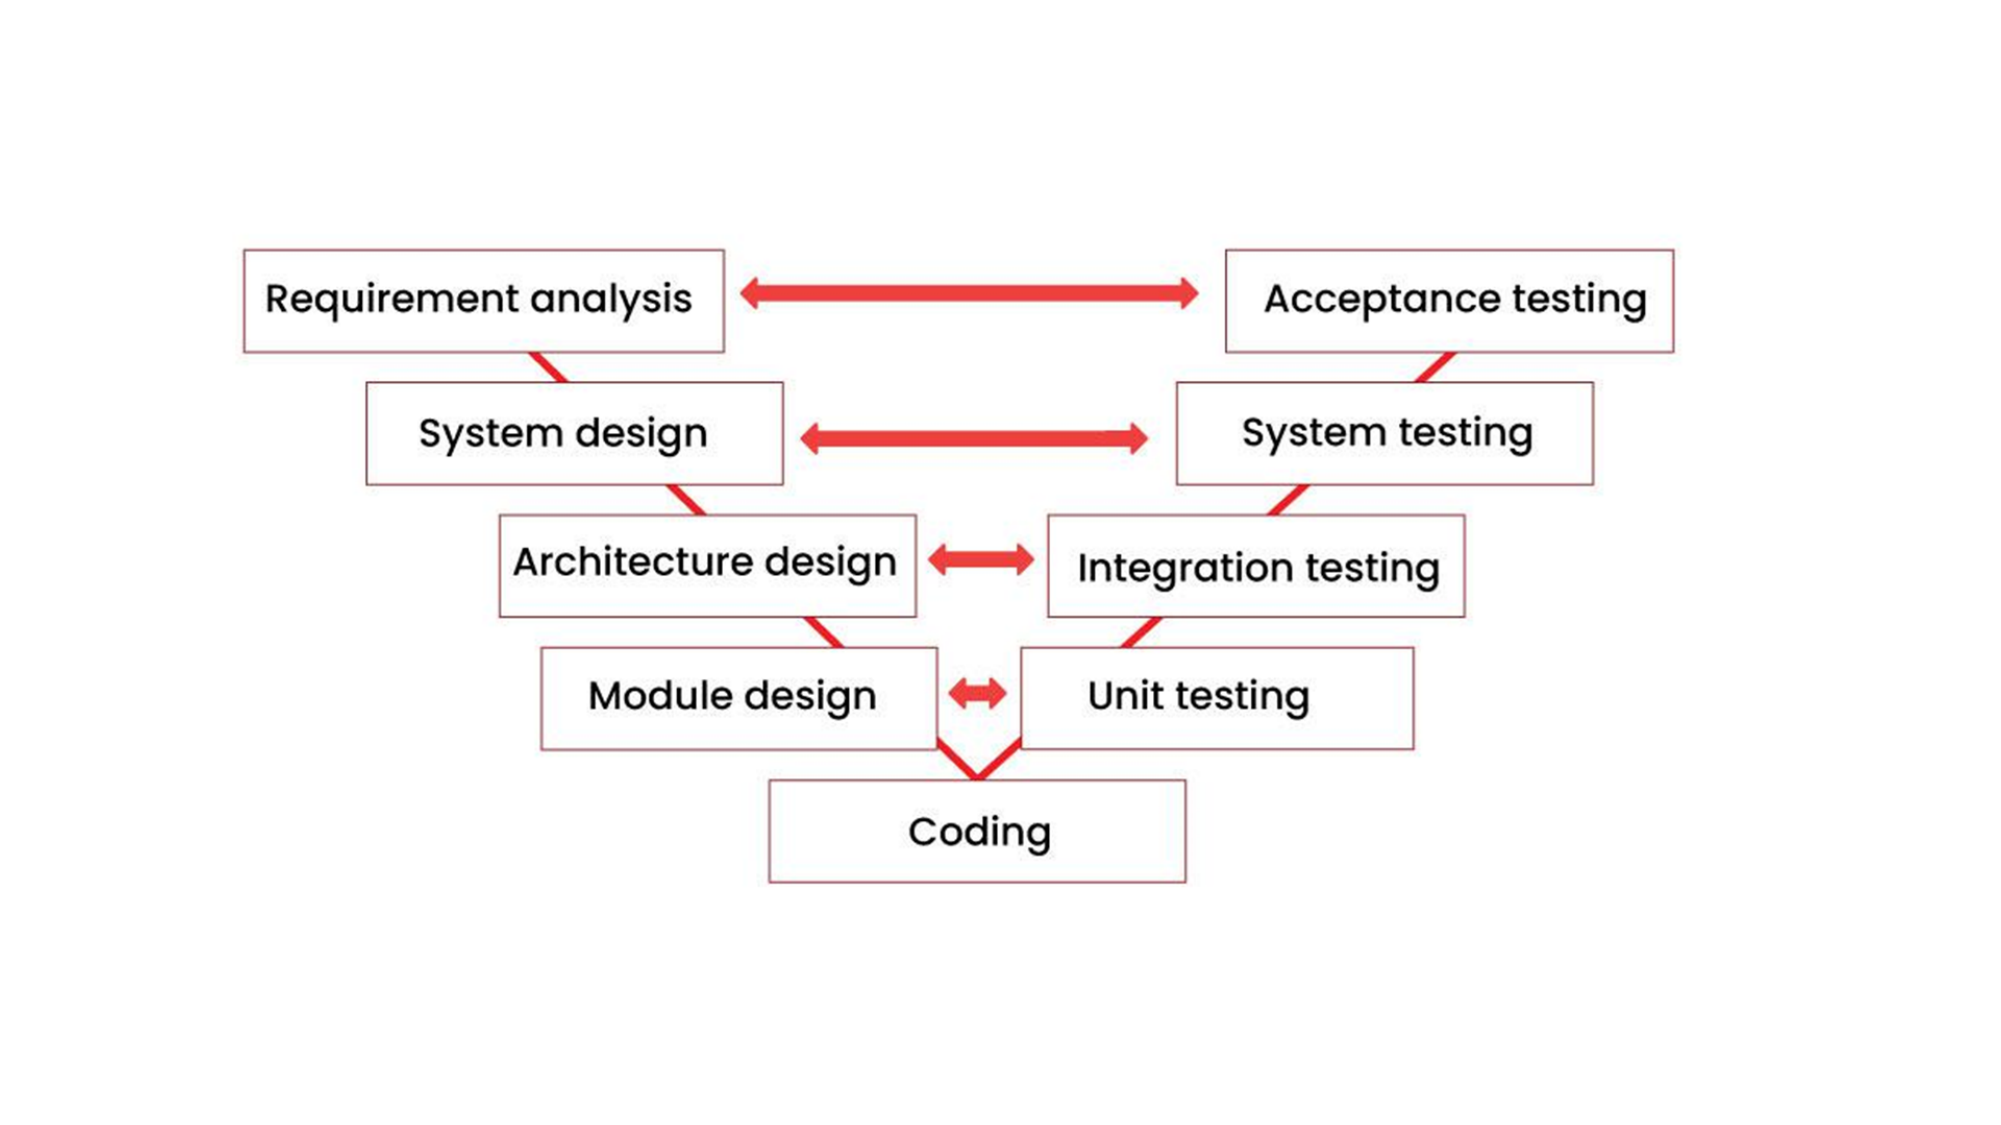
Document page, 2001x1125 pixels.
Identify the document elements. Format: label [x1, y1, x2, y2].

picture [232, 212, 1768, 913]
